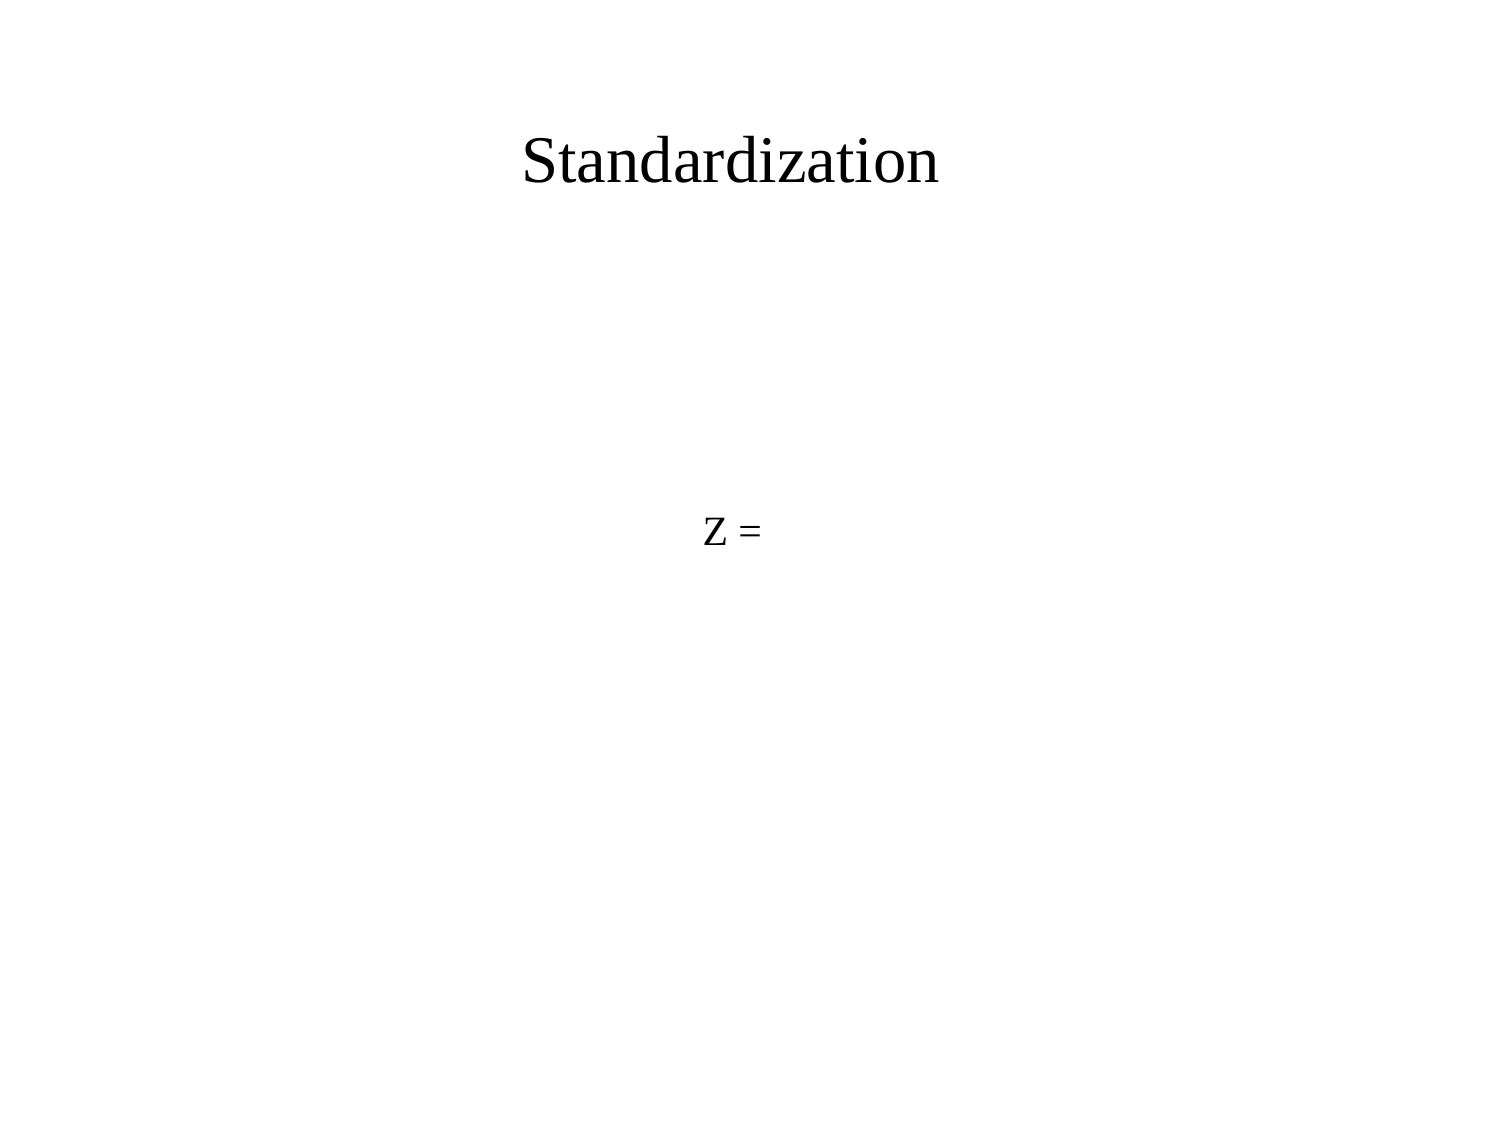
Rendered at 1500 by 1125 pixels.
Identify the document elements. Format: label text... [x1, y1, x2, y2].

title Standardization [150, 75, 1313, 238]
